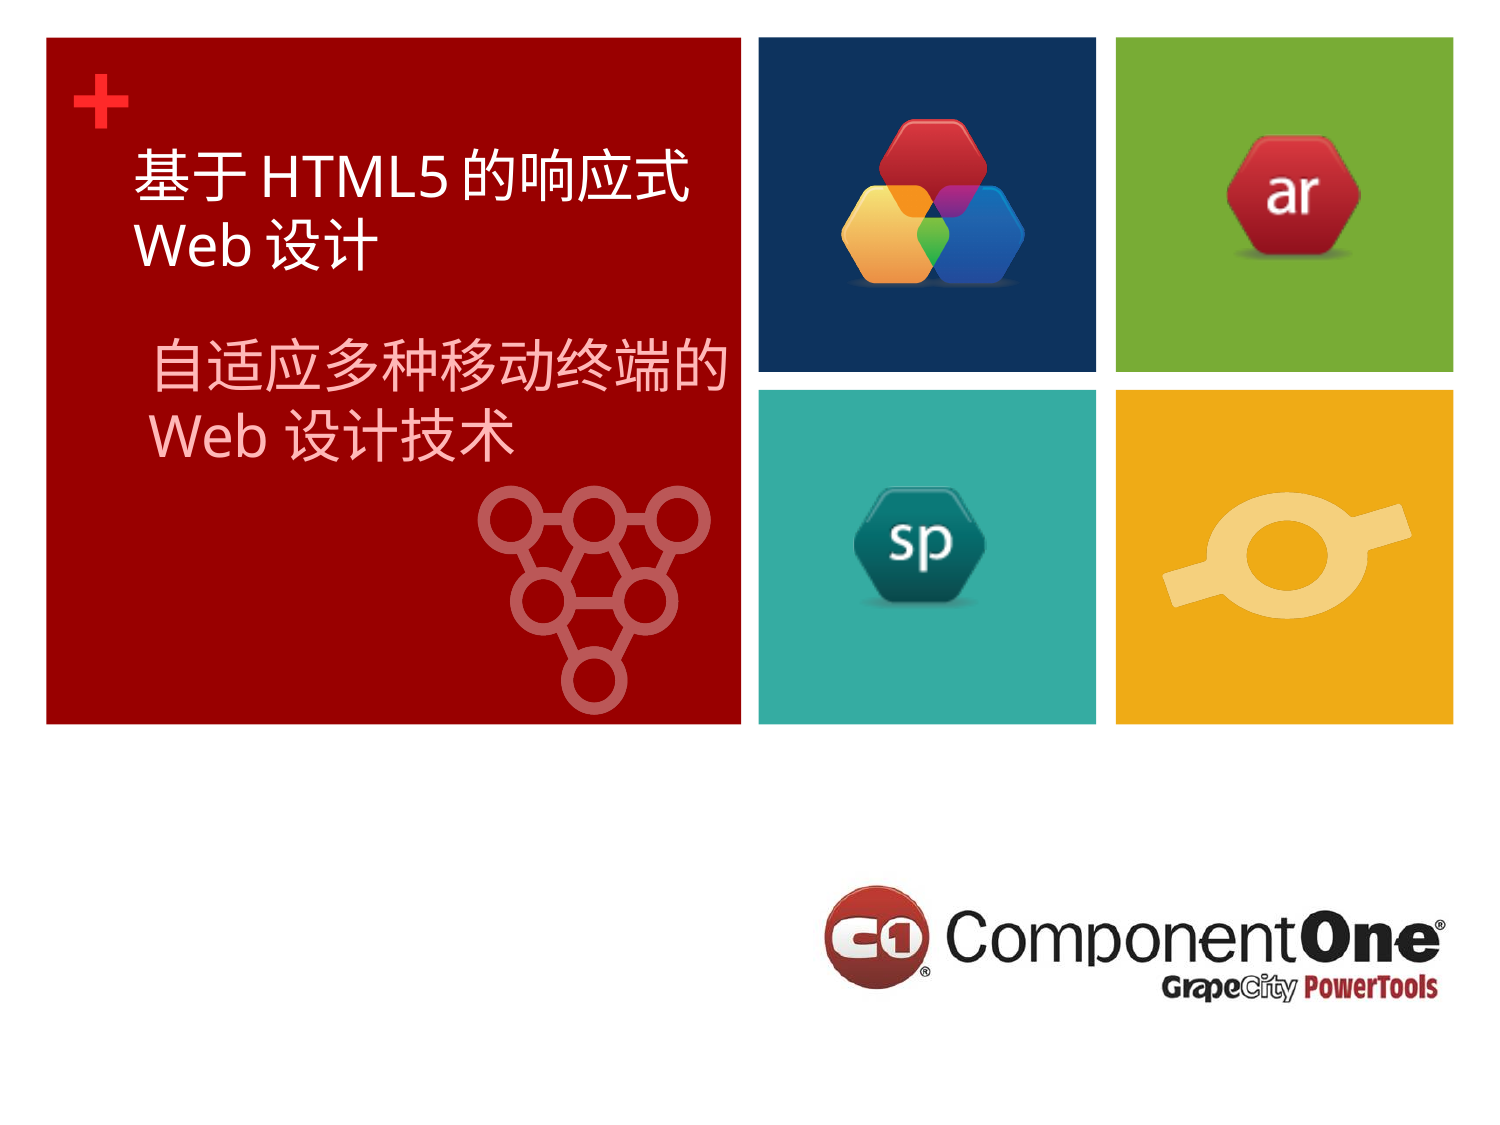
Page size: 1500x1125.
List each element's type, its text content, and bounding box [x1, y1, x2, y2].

picture [840, 119, 1026, 288]
title 基于HTML5的响应式Web设计 [118, 131, 715, 289]
picture [1226, 131, 1361, 266]
picture [812, 849, 1455, 1041]
picture [1161, 492, 1412, 619]
picture [852, 480, 987, 615]
picture [472, 480, 716, 720]
subtitle 自适应多种移动终端的Web设计技术 [133, 321, 756, 460]
